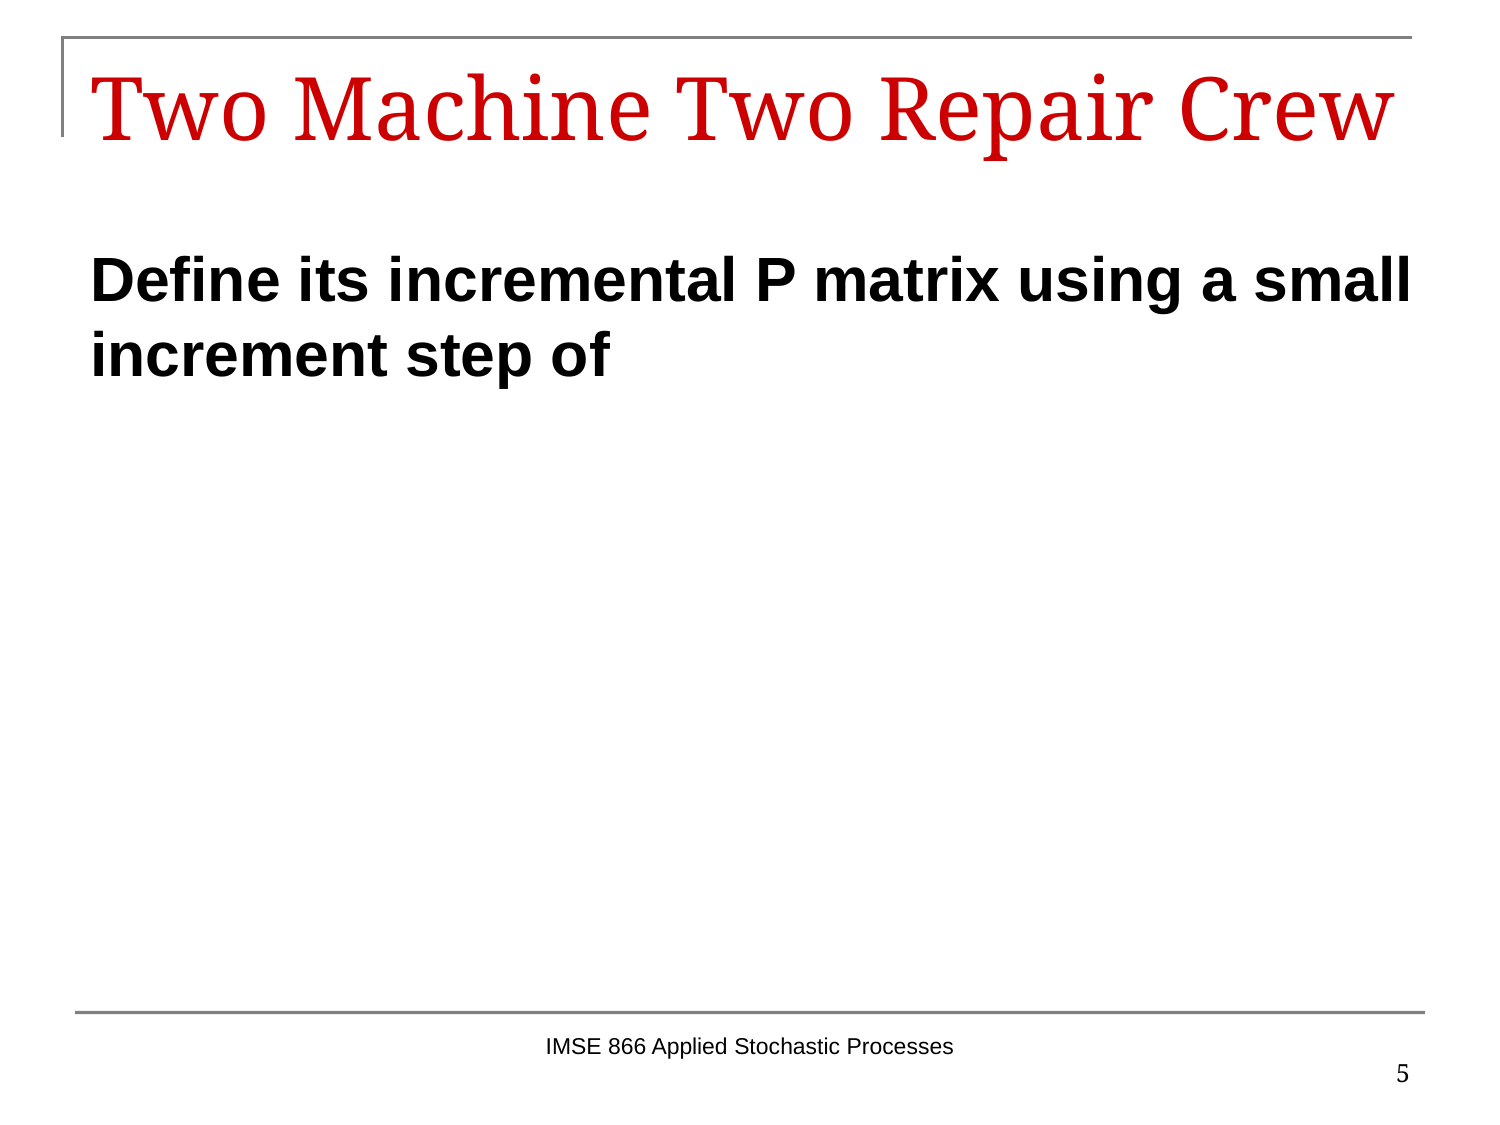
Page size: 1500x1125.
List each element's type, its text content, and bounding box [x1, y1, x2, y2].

title Two Machine Two Repair Crew [74, 45, 1426, 233]
slide_number 5 [1074, 1023, 1426, 1100]
footer IMSE 866 Applied Stochastic Processes [512, 1024, 988, 1100]
